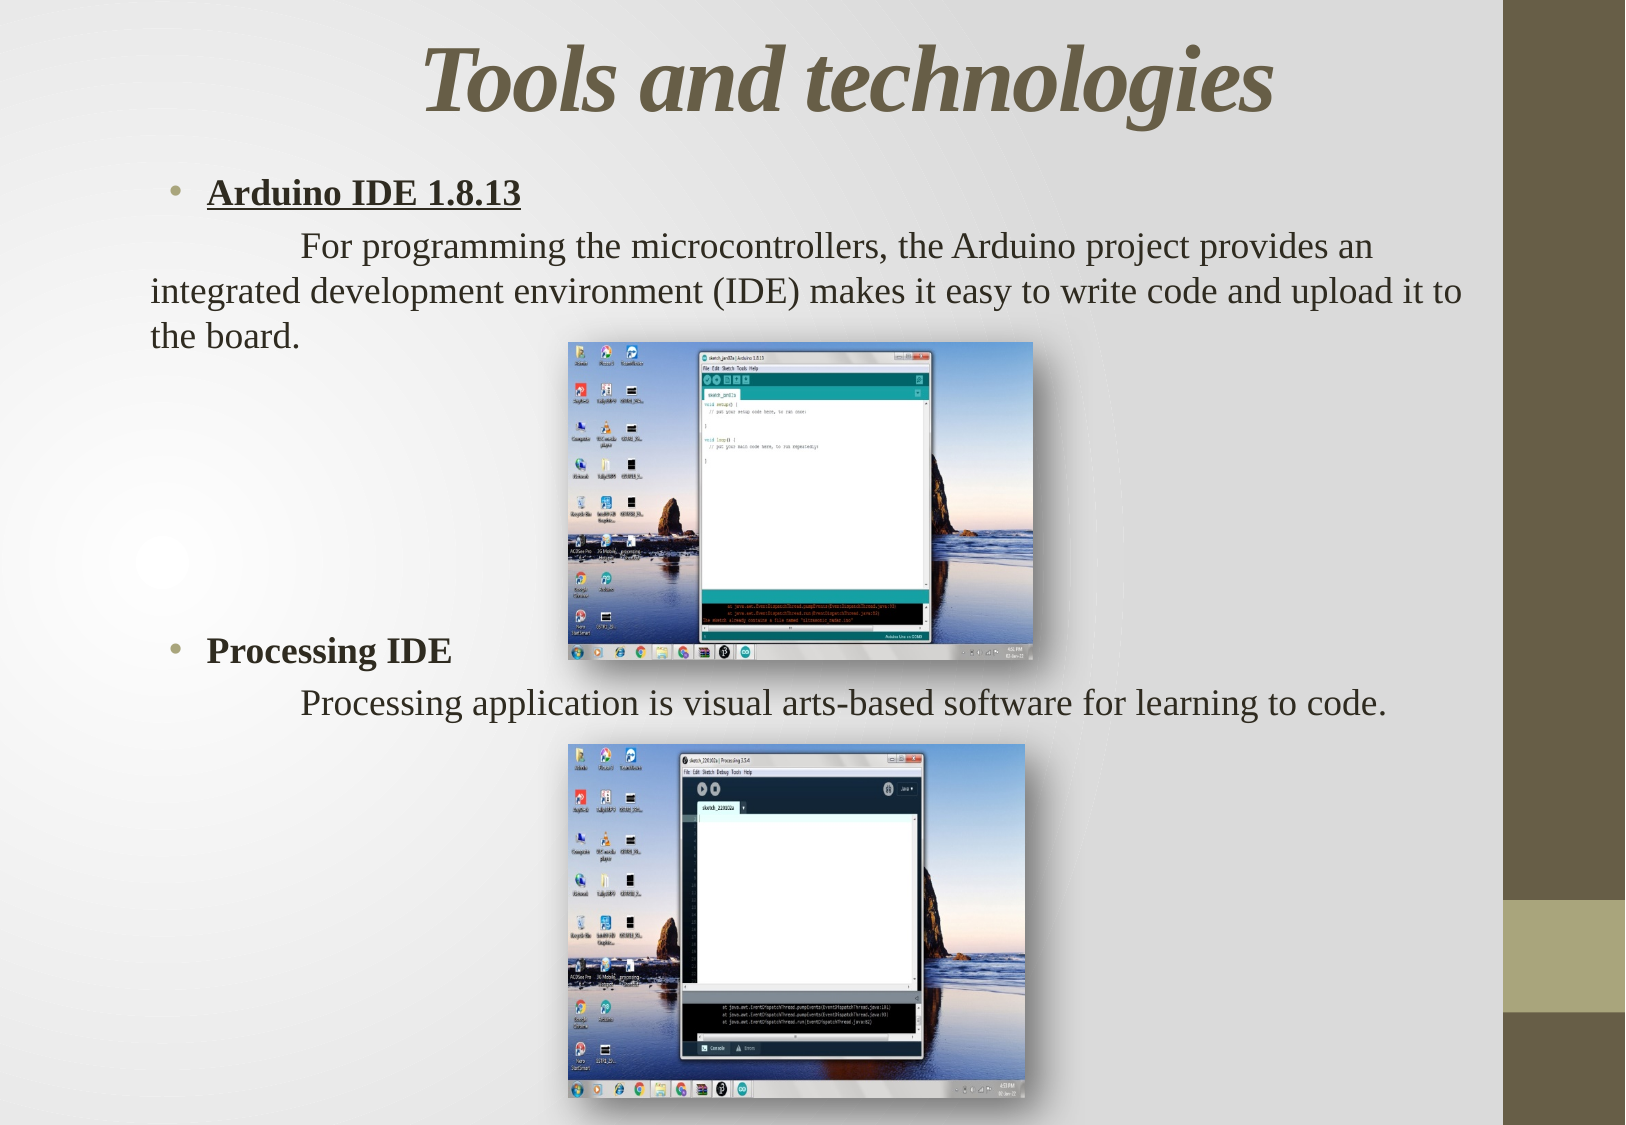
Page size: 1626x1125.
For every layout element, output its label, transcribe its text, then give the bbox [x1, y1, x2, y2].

picture [567, 341, 1033, 661]
picture [567, 743, 1026, 1099]
title Tools and technologies [174, 4, 1544, 141]
list Arduino IDE 1.8.13 For programming the microcontrollers, the Arduino project provides an integrated development environment (IDE) makes it easy to write code and upload it to the board. Processing IDE Processing application is visual arts-based software for learning to code. [135, 160, 1505, 745]
